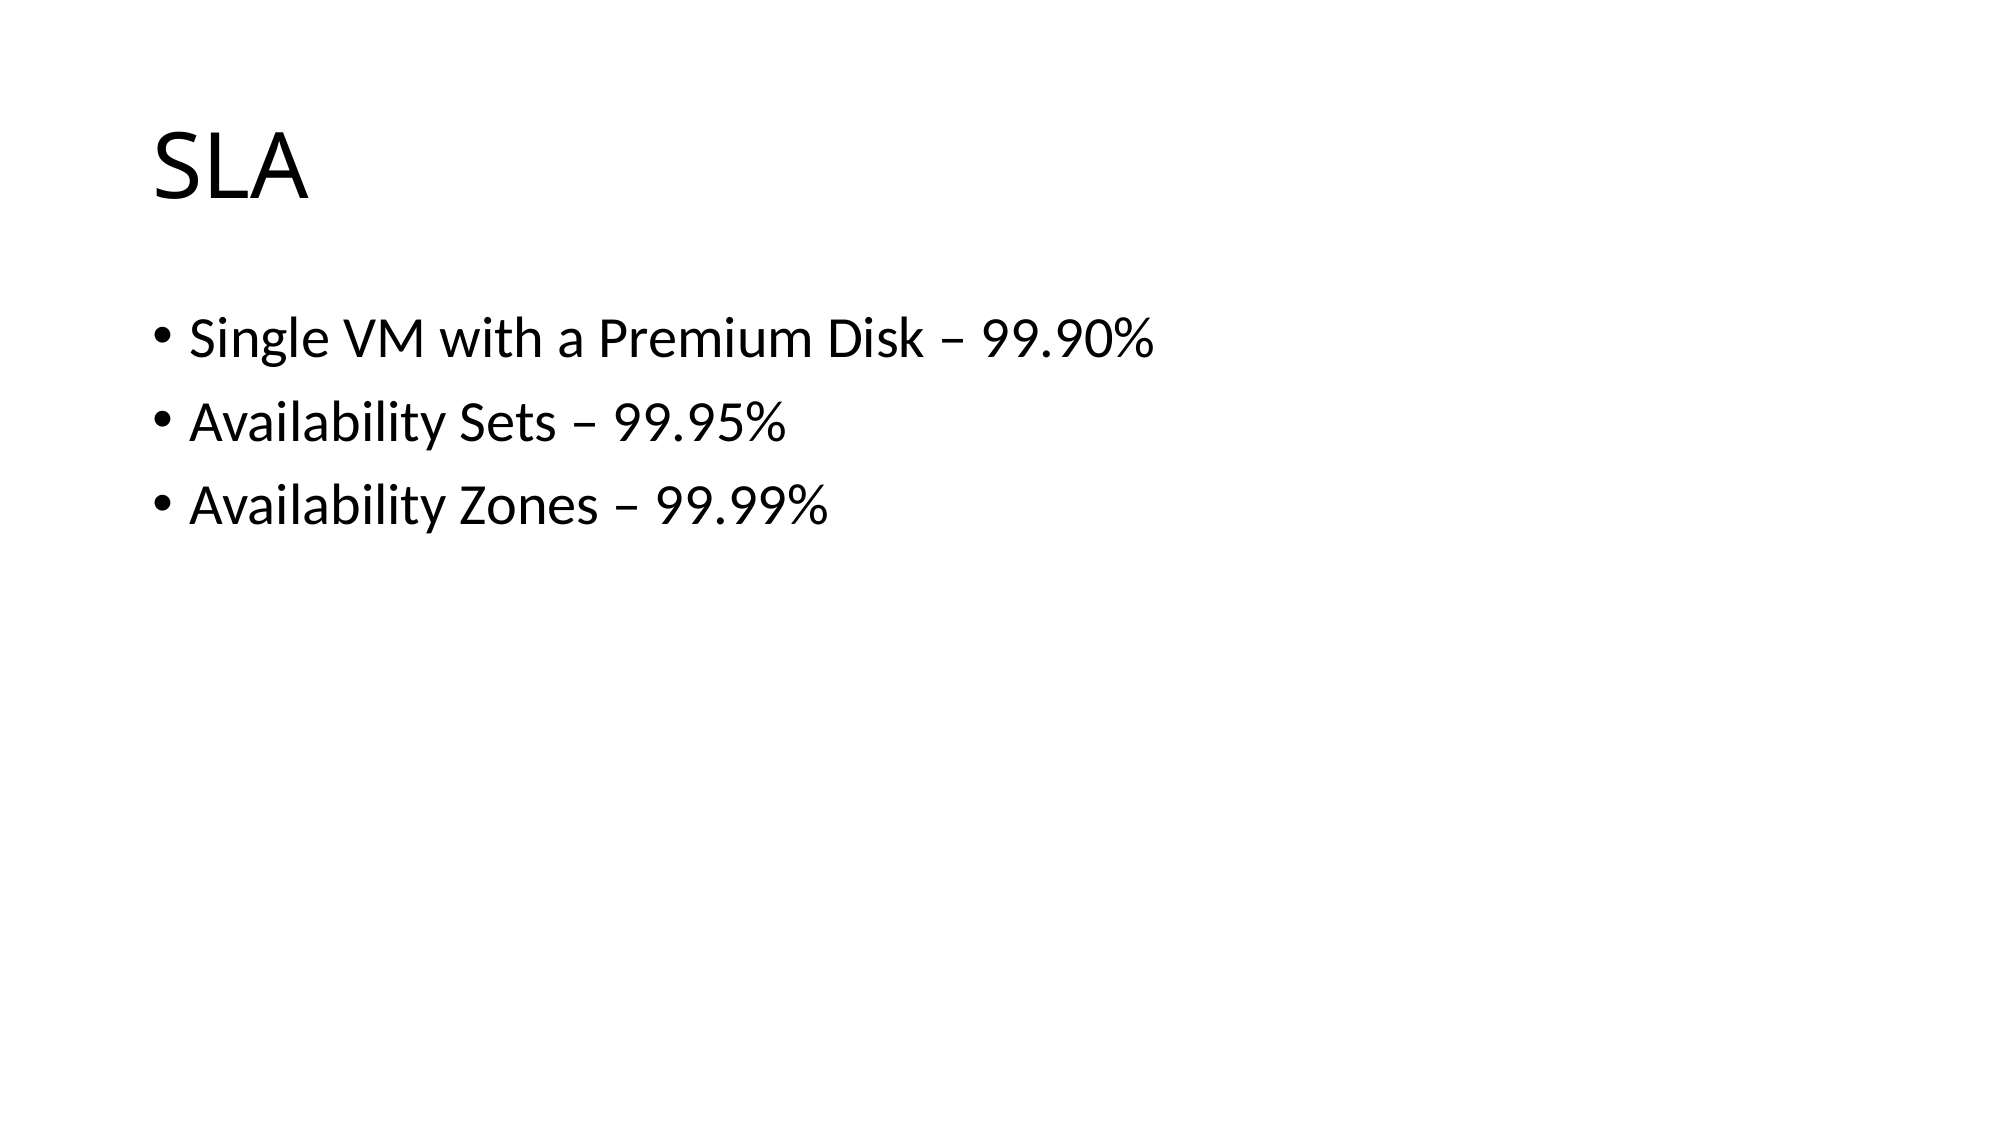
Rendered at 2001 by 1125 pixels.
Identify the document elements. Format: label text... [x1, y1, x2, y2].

list Single VM with a Premium Disk – 99.90% Availability Sets – 99.95% Availability Zones – 99.99% [137, 299, 1863, 1014]
title SLA [137, 59, 1863, 278]
